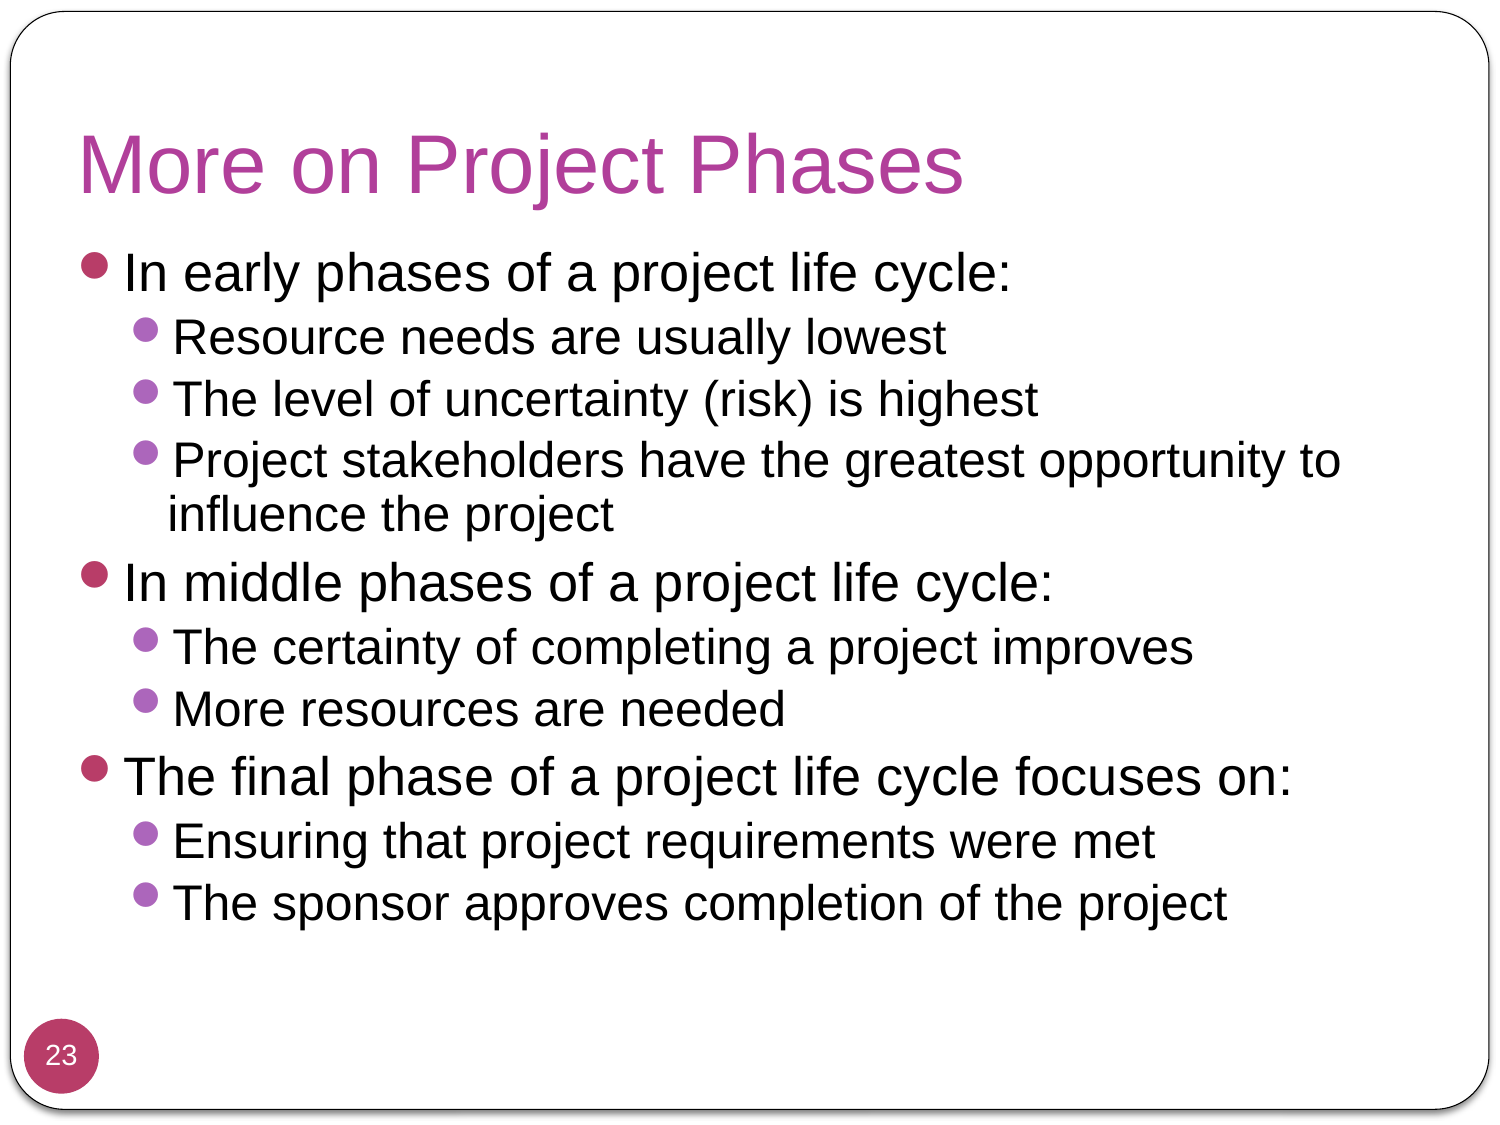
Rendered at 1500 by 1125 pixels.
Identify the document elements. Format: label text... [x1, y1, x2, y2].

list In early phases of a project life cycle: Resource needs are usually lowest The level of uncertainty (risk) is highest Project stakeholders have the greatest opportunity to influence the project In middle phases of a project life cycle: The certainty of completing a project improves More resources are needed The final phase of a project life cycle focuses on: Ensuring that project requirements were met The sponsor approves completion of the project [62, 237, 1426, 988]
slide_number 23 [23, 1018, 99, 1094]
title More on Project Phases [62, 37, 1426, 226]
